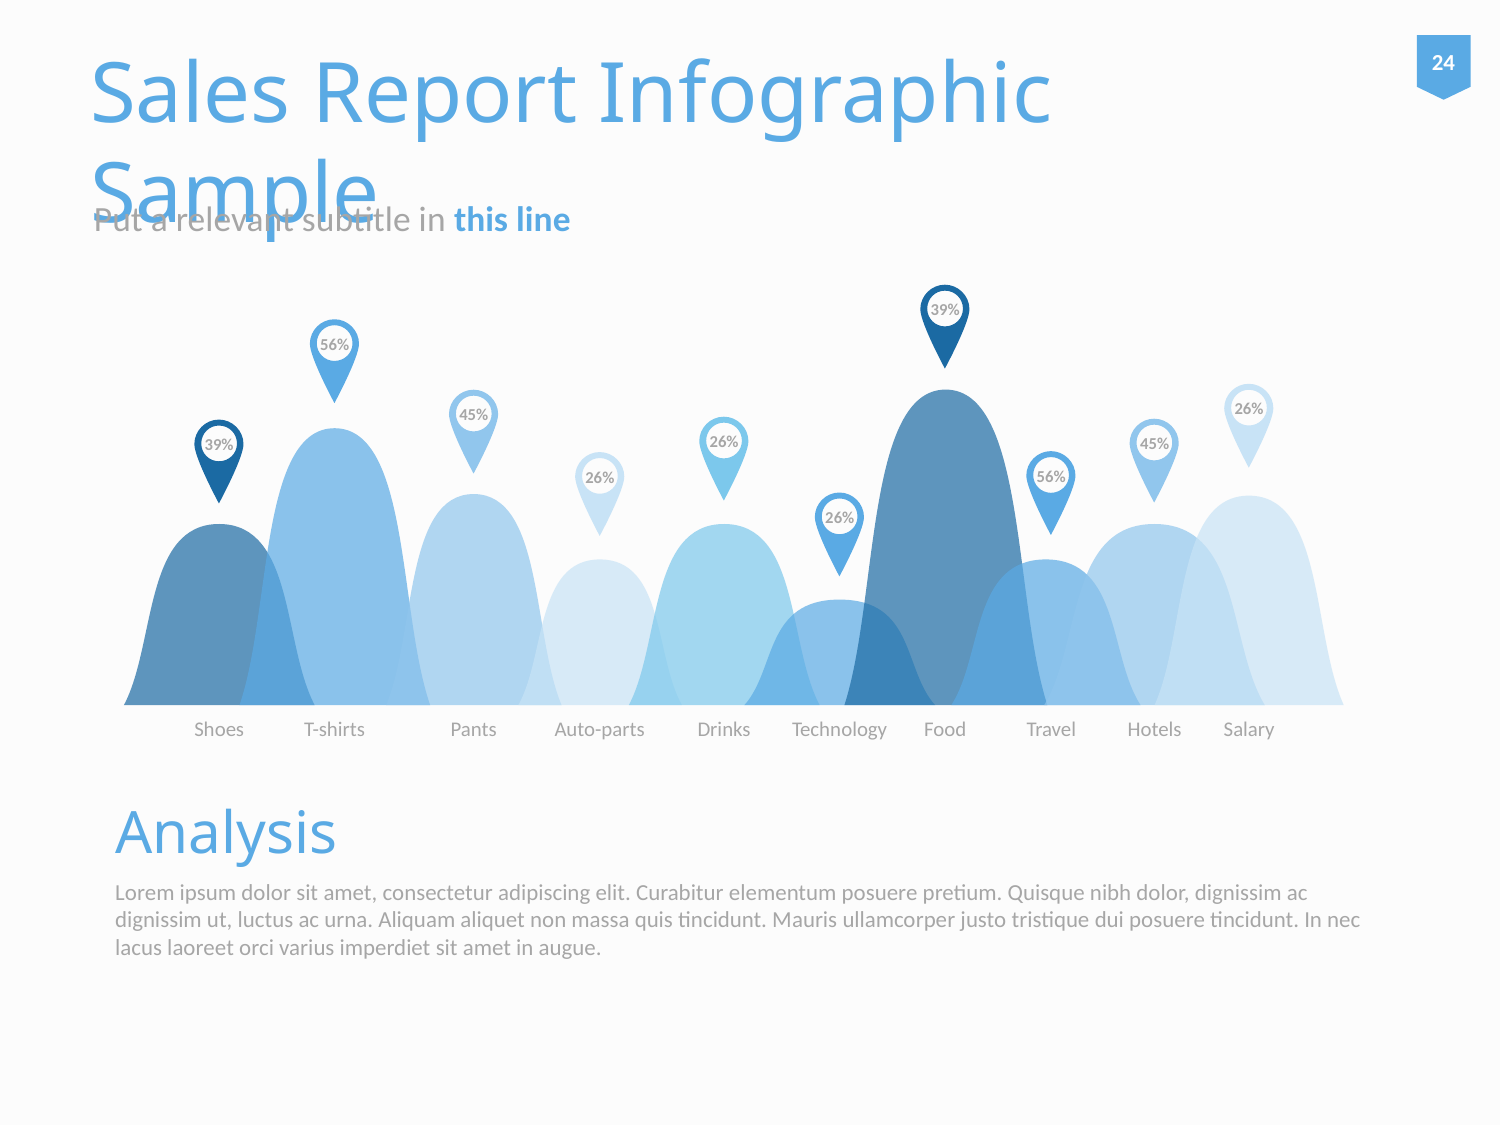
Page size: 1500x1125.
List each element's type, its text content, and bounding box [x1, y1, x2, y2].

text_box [1154, 495, 1344, 749]
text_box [1043, 523, 1149, 749]
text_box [844, 389, 1048, 749]
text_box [239, 427, 431, 749]
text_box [809, 492, 839, 577]
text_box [915, 284, 976, 369]
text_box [385, 493, 562, 749]
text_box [443, 389, 504, 474]
text_box 24 [1414, 33, 1473, 102]
text_box Put a relevant subtitle in this line [78, 177, 783, 257]
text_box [189, 419, 250, 504]
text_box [123, 523, 234, 749]
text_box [1052, 450, 1082, 522]
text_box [628, 523, 820, 749]
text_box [694, 416, 755, 501]
text_box Lorem ipsum dolor sit amet, consectetur adipiscing elit. Curabitur elementum posuere pretium. Quisque nibh dolor, dignissim ac dignissim ut, luctus ac urna. Aliquam aliquet non massa quis tincidunt. Mauris ullamcorper justo tristique dui posuere tincidunt. In nec lacus laoreet orci varius imperdiet sit amet in augue. [100, 869, 1412, 1004]
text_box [1124, 418, 1185, 503]
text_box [570, 451, 631, 537]
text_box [744, 599, 936, 774]
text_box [518, 559, 683, 774]
text_box Analysis [100, 772, 514, 889]
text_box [951, 559, 1038, 749]
title Sales Report Infographic Sample [75, 45, 1344, 233]
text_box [1219, 383, 1280, 468]
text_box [304, 318, 365, 404]
